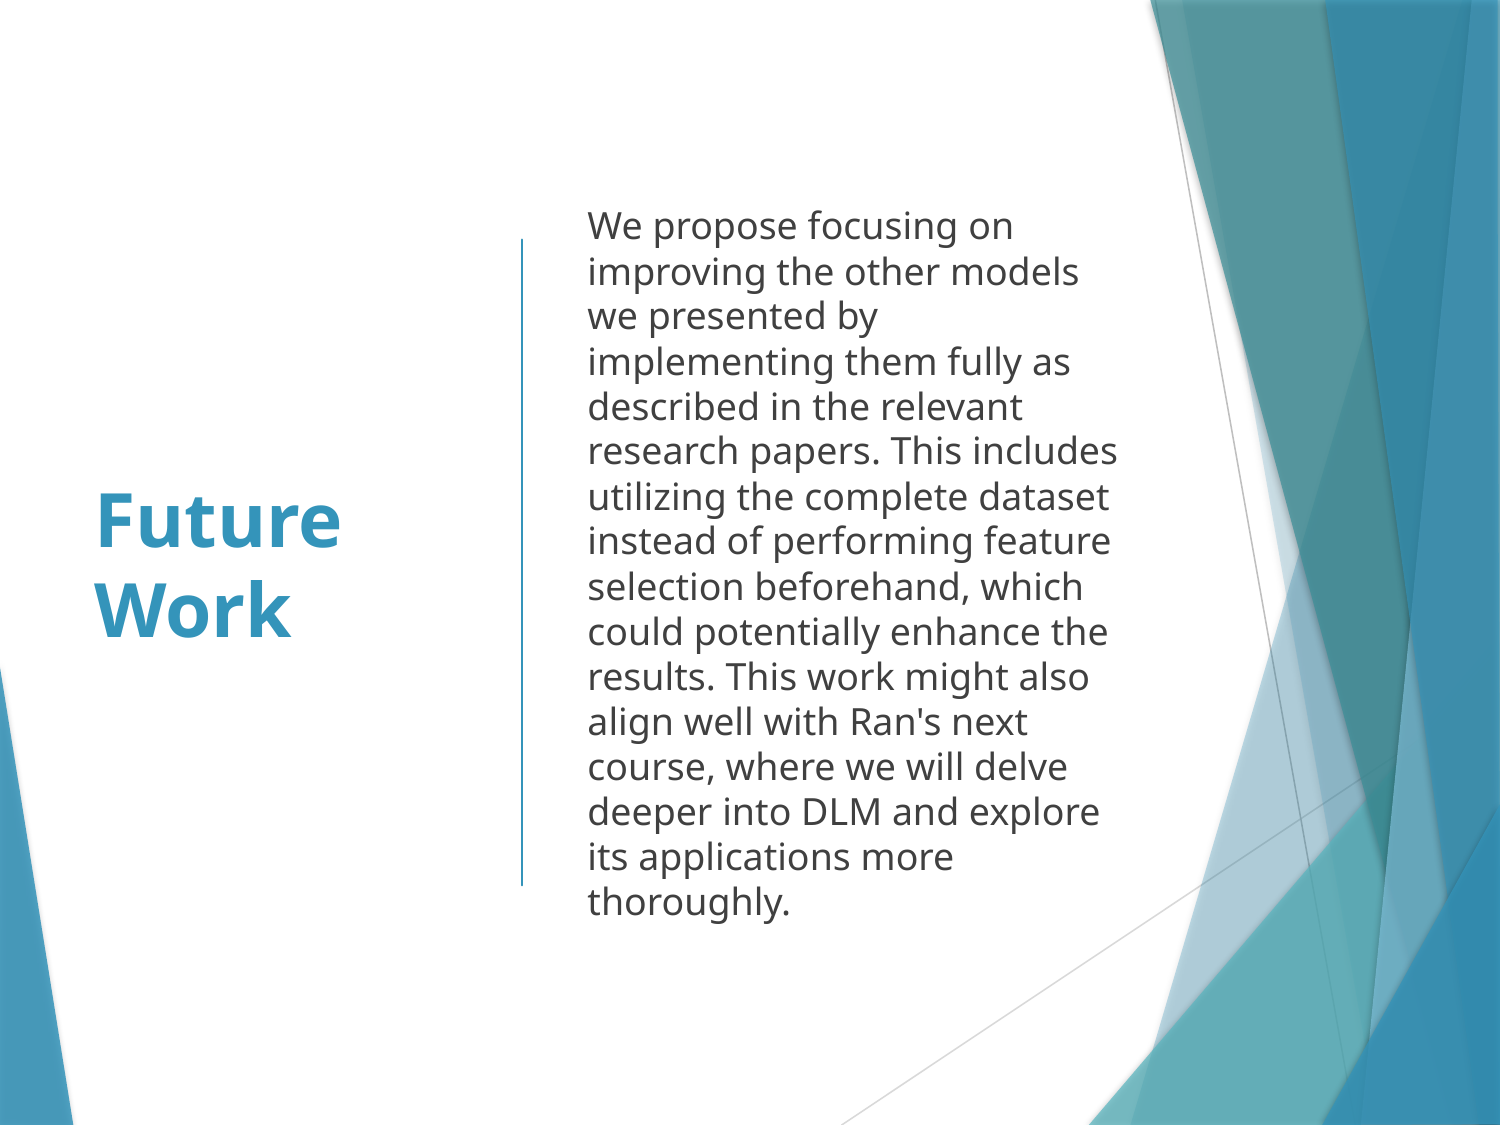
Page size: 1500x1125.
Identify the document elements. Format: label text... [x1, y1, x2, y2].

title Future Work [79, 133, 494, 991]
list We propose focusing on improving the other models we presented by implementing them fully as described in the relevant research papers. This includes utilizing the complete dataset instead of performing feature selection beforehand, which could potentially enhance the results. This work might also align well with Ran's next course, where we will delve deeper into DLM and explore its applications more thoroughly. [572, 133, 1141, 991]
